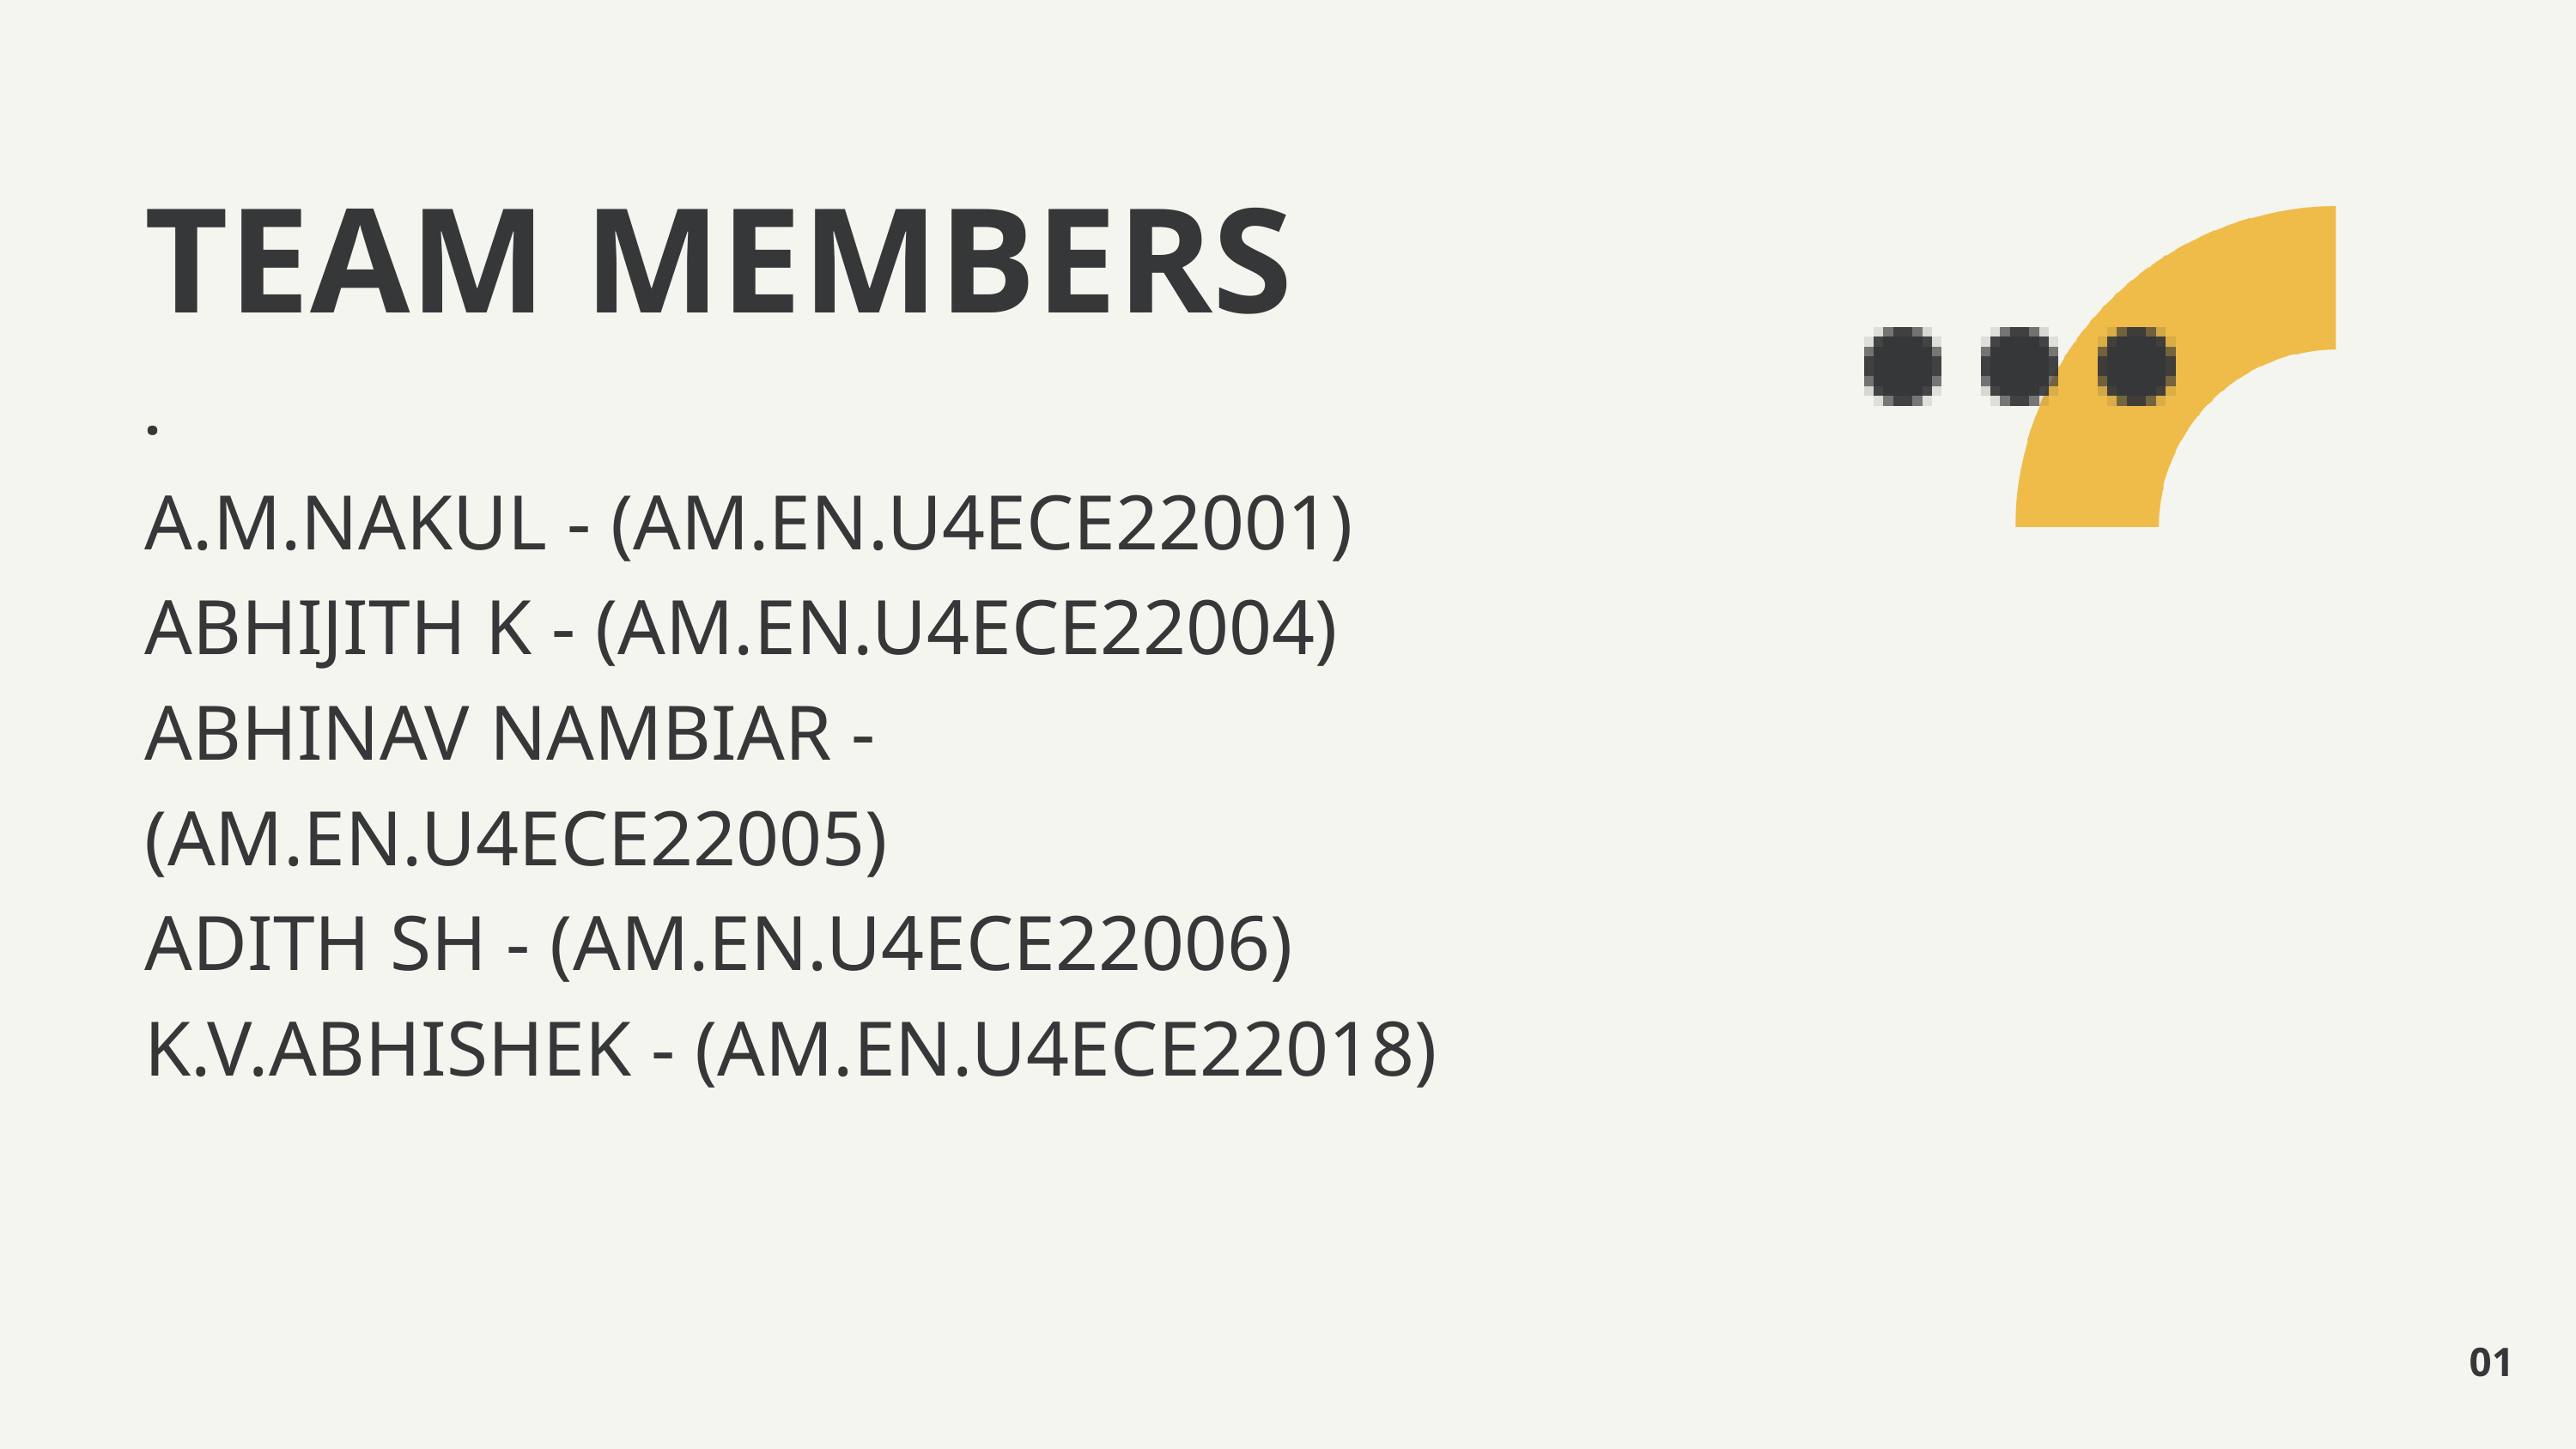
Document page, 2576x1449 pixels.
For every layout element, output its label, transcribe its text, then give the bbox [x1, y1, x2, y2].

text_box A.M.NAKUL - (AM.EN.U4ECE22001) ABHIJITH K - (AM.EN.U4ECE22004) ABHINAV NAMBIAR - (AM.EN.U4ECE22005) ADITH SH - (AM.EN.U4ECE22006) K.V.ABHISHEK - (AM.EN.U4ECE22018) [144, 459, 1578, 1091]
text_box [144, 167, 1676, 441]
text_box [2015, 206, 2336, 527]
text_box [1864, 327, 2176, 406]
text_box 01 [2401, 1335, 2514, 1385]
